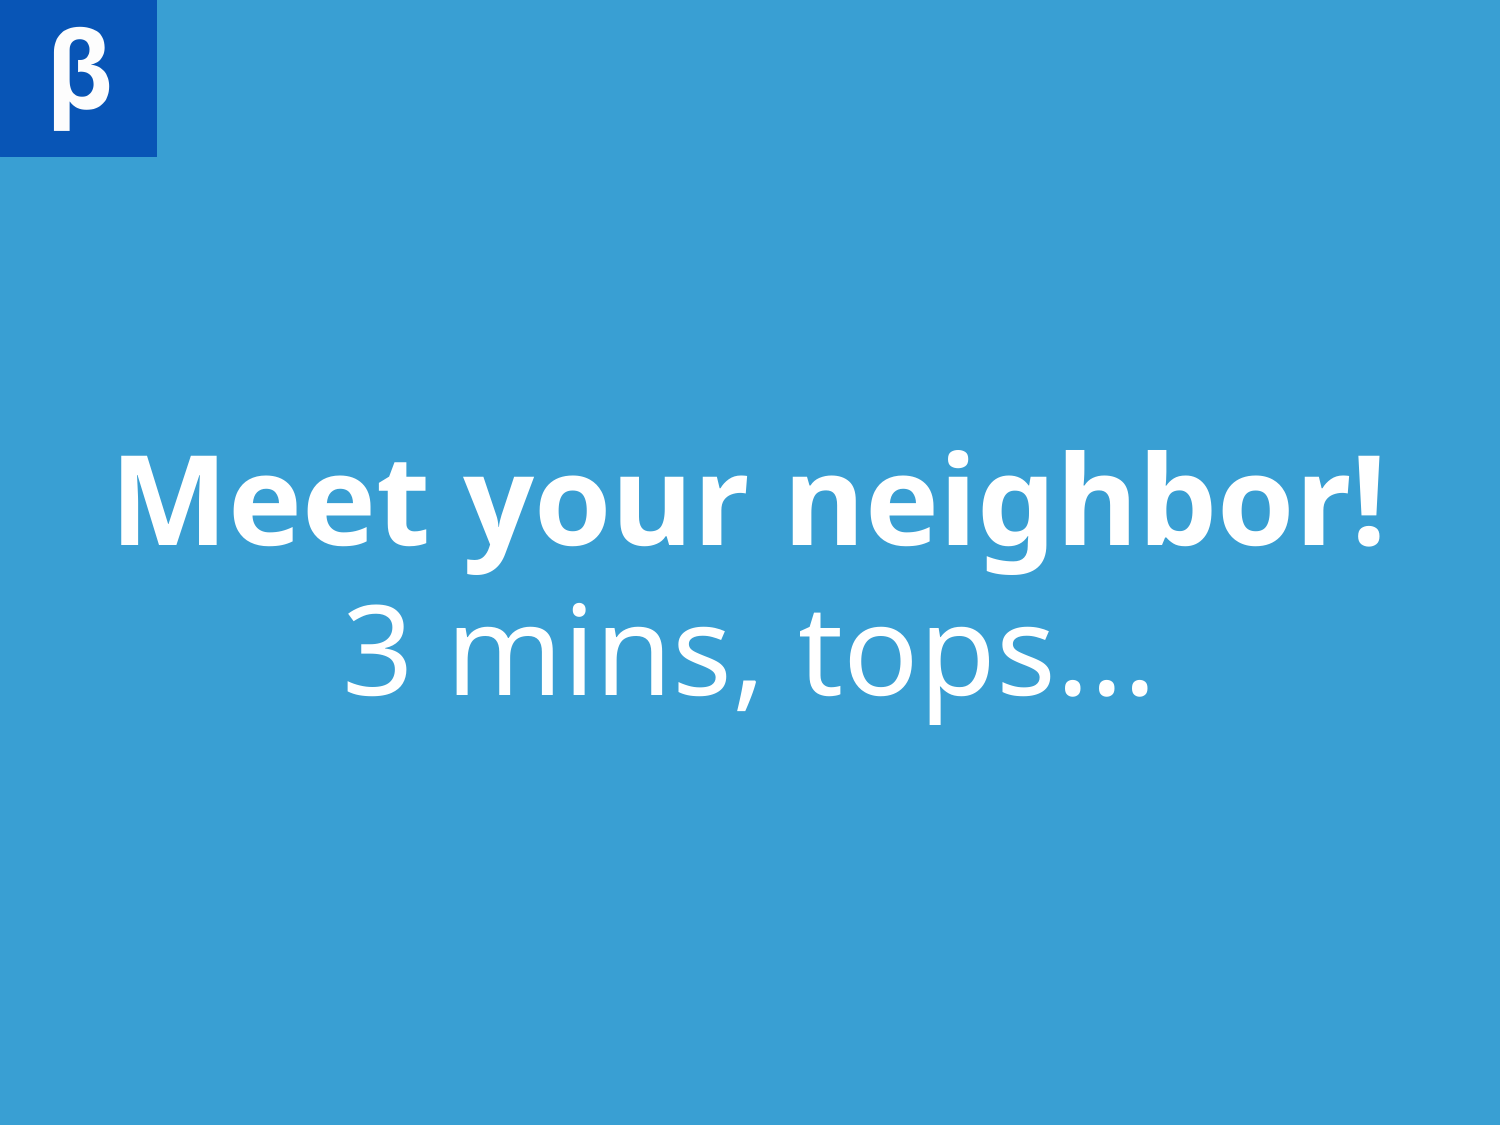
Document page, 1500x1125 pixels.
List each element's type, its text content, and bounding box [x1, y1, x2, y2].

title Meet your neighbor! 3 mins, tops... [31, 389, 1469, 736]
picture [0, 0, 157, 157]
